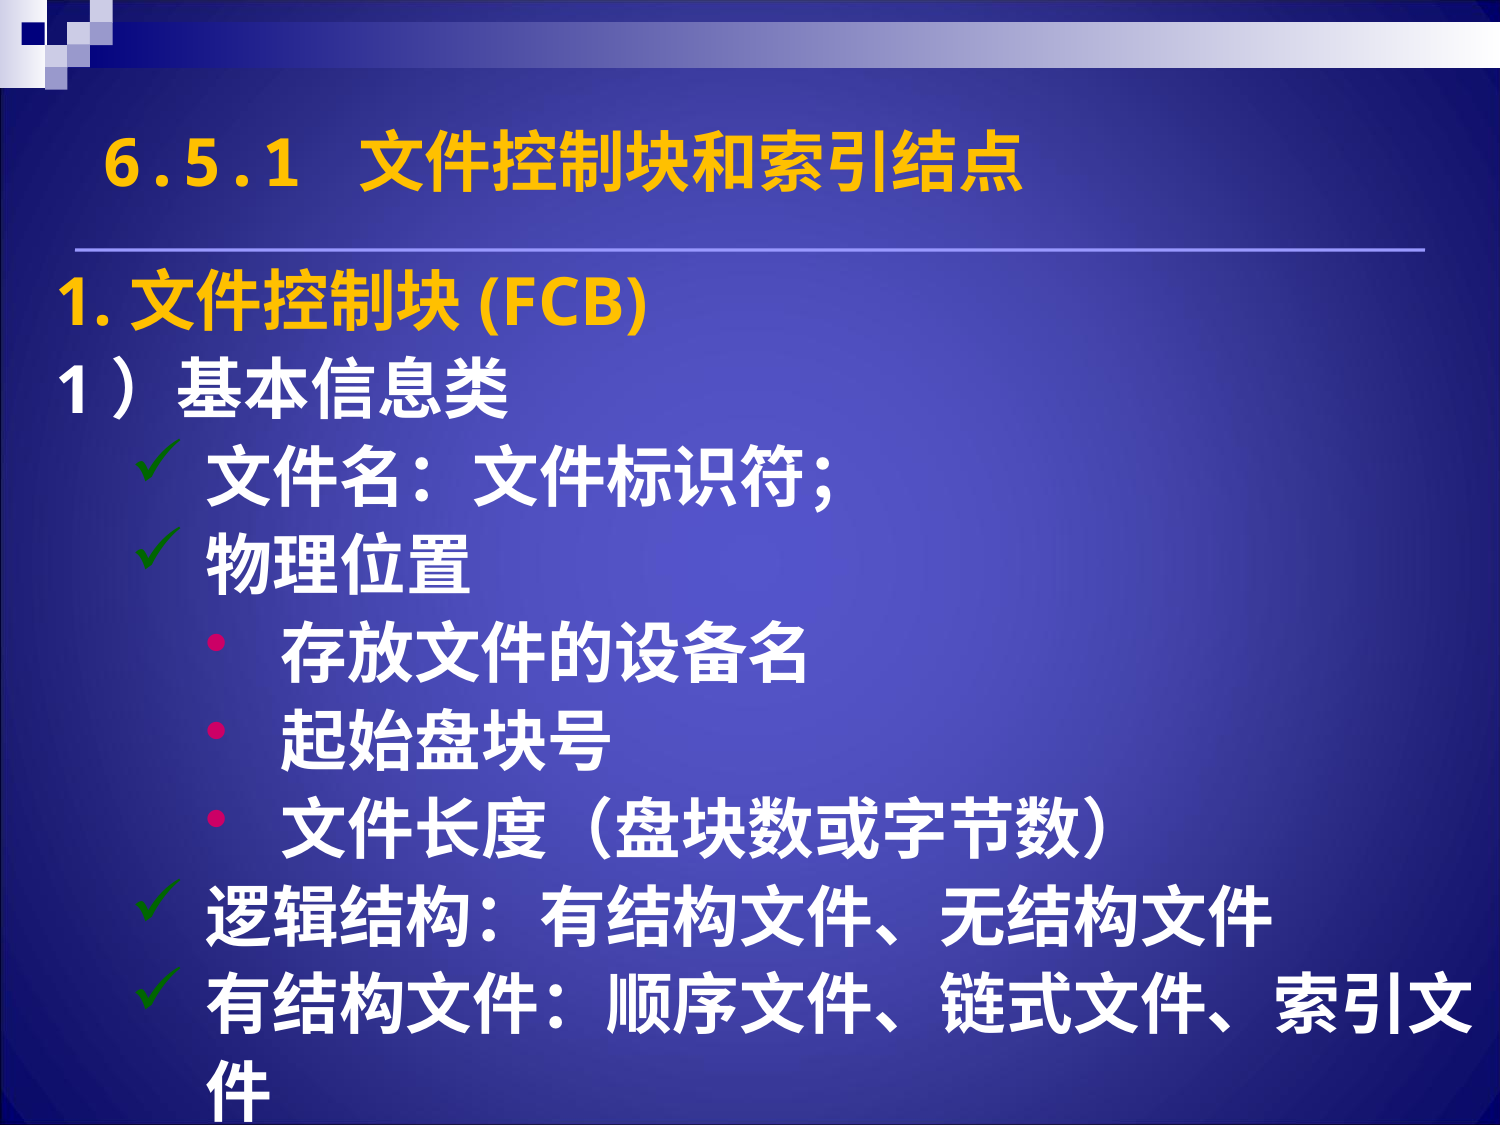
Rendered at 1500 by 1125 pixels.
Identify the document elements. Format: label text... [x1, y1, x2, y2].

picture [0, 67, 1500, 1125]
picture [113, 0, 1500, 22]
text_box 1.文件控制块(FCB) 1）基本信息类 文件名：文件标识符； 物理位置 存放文件的设备名 起始盘块号 文件长度（盘块数或字节数） 逻辑结构：有结构文件、无结构文件 有结构文件：顺序文件、链式文件、索引文件 [41, 243, 1500, 1125]
text_box 6.5.1 文件控制块和索引结点 [87, 112, 1238, 208]
picture [47, 0, 89, 45]
